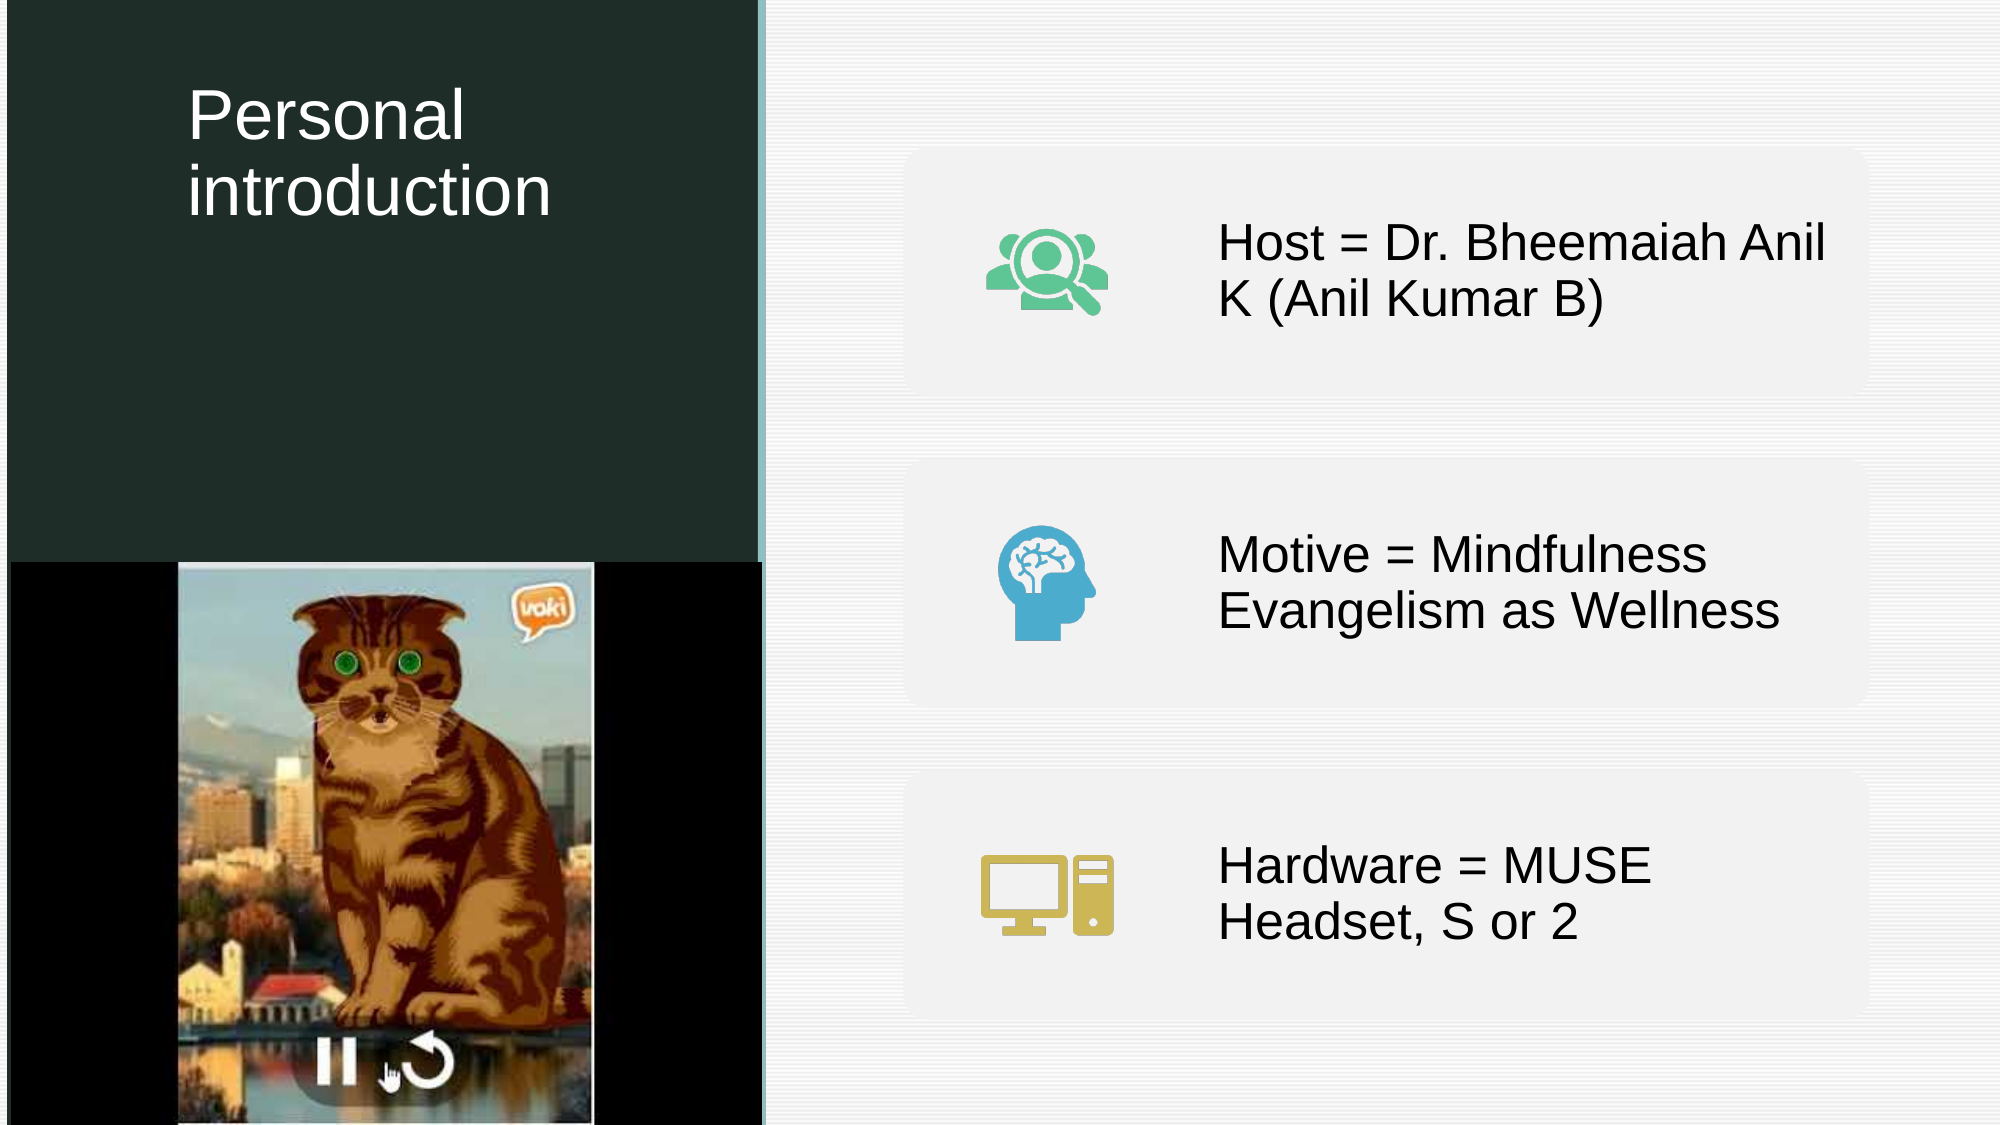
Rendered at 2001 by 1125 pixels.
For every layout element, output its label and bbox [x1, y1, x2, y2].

text_box [903, 147, 1870, 1020]
picture [0, 0, 2000, 1125]
